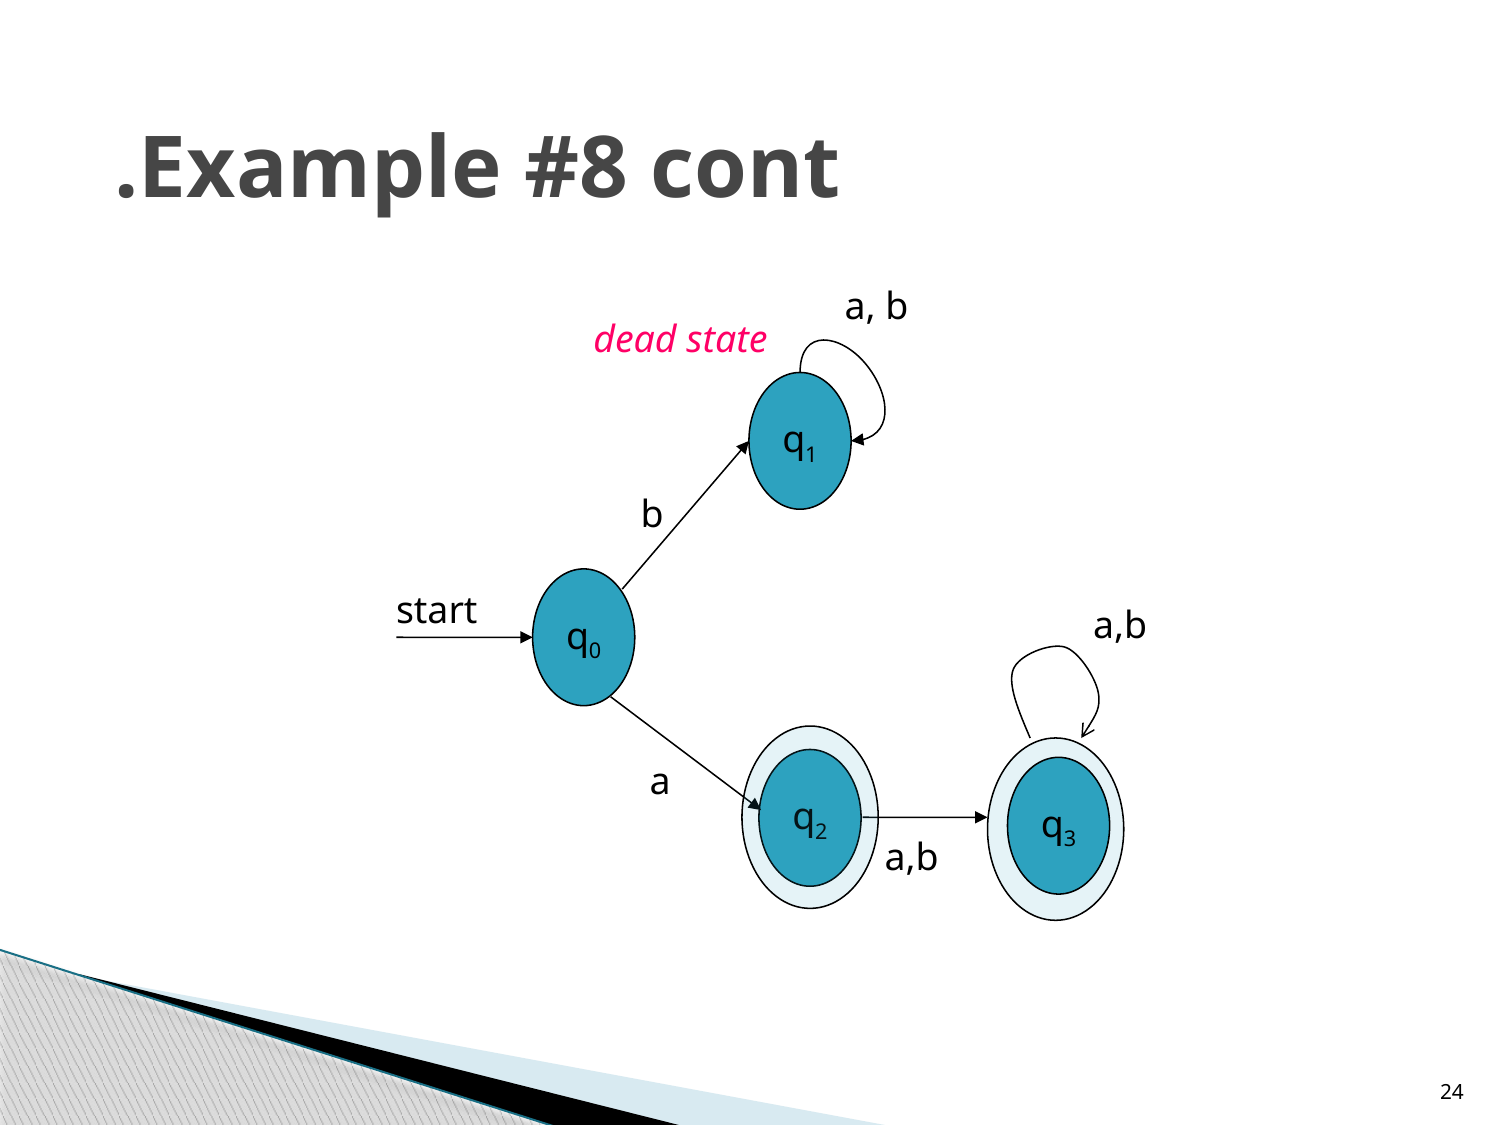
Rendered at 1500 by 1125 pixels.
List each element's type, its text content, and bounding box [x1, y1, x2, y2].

slide_number 24 [1418, 1051, 1479, 1112]
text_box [785, 274, 924, 442]
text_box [862, 737, 1124, 921]
text_box Example #8 cont. [99, 70, 1450, 258]
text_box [622, 372, 852, 590]
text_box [1007, 593, 1164, 739]
list [75, 243, 1425, 538]
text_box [349, 568, 636, 716]
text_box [610, 696, 879, 909]
text_box dead state [578, 307, 779, 368]
